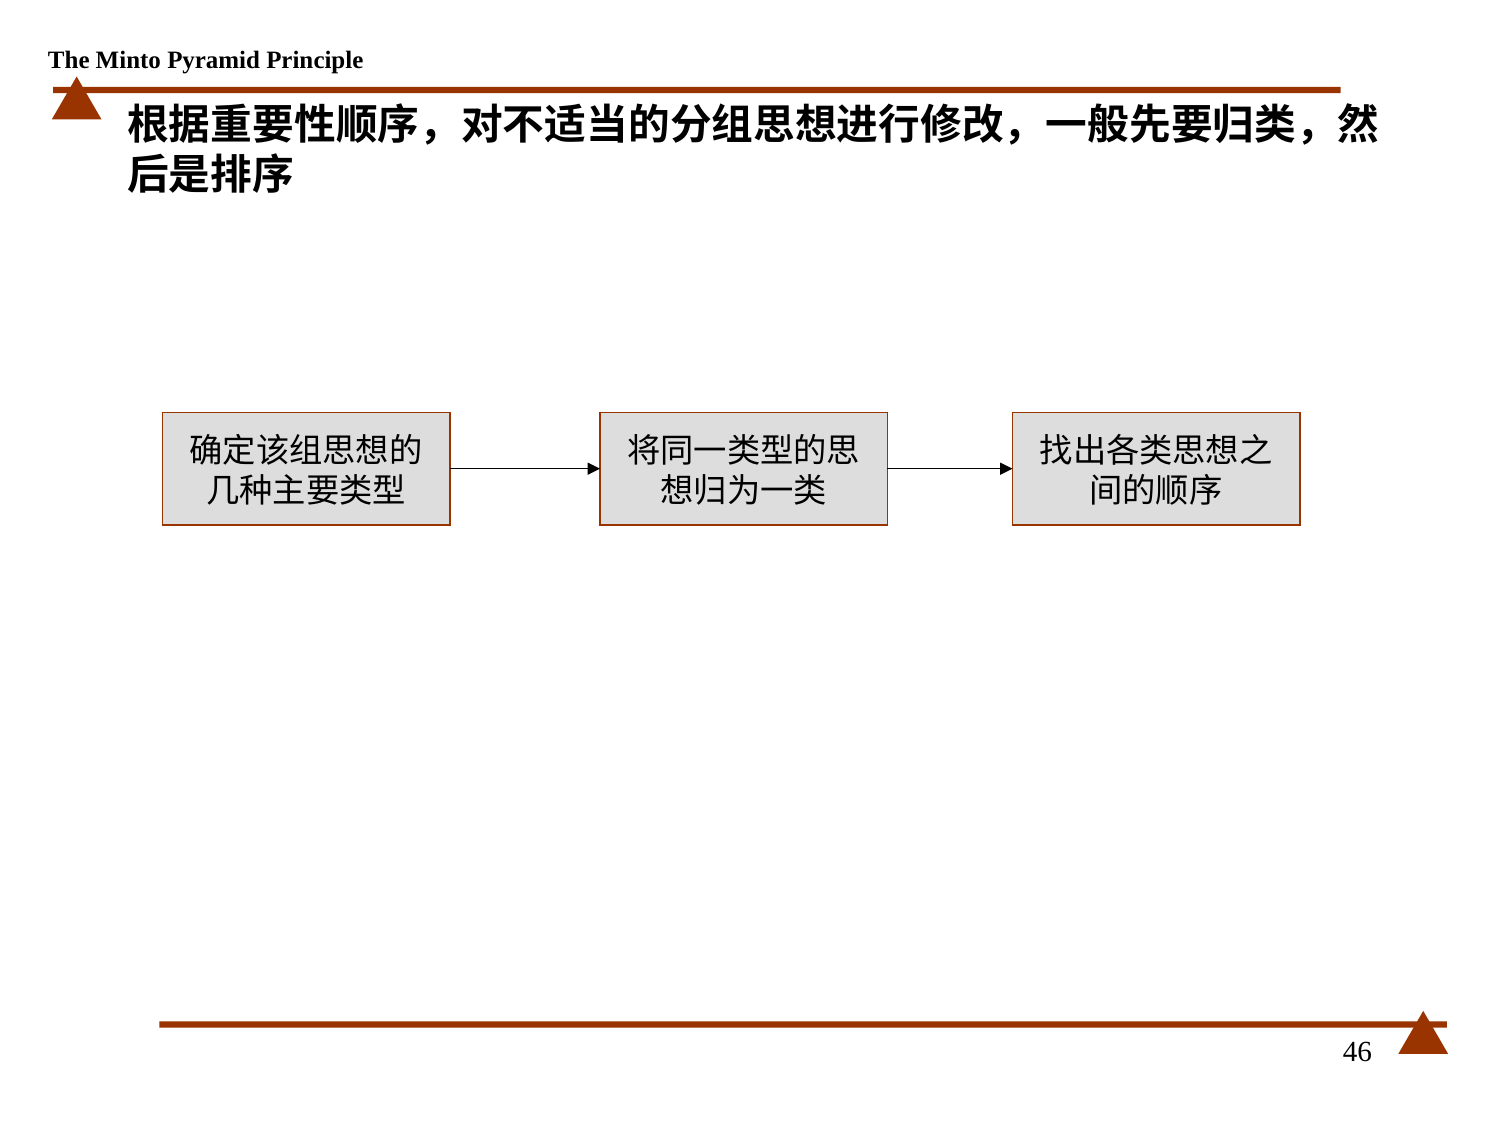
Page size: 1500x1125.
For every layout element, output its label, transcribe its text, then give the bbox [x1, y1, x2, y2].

text_box 找出各类思想之间的顺序 [1012, 412, 1300, 525]
text_box 确定该组思想的几种主要类型 [162, 412, 450, 525]
slide_number 46 [1074, 1025, 1388, 1100]
text_box 将同一类型的思想归为一类 [599, 412, 888, 525]
title 根据重要性顺序，对不适当的分组思想进行修改，一般先要归类，然后是排序 [112, 99, 1424, 197]
